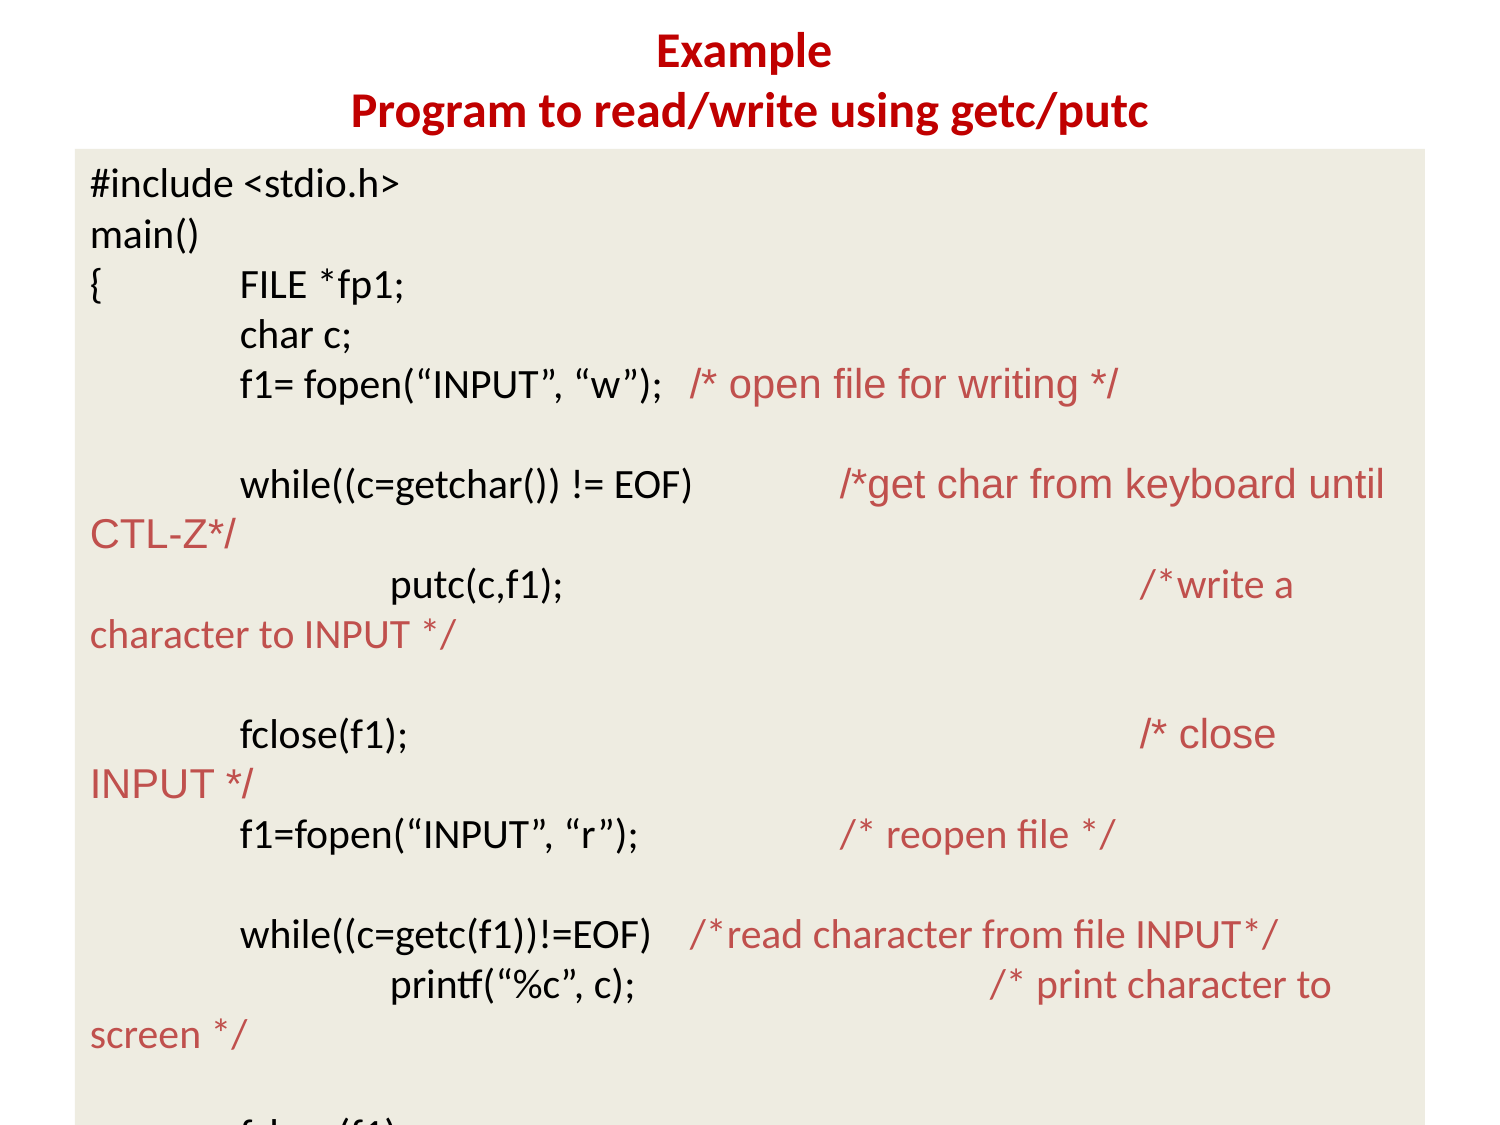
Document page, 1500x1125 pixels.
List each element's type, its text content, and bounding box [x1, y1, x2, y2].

text_box #include <stdio.h> main() { FILE *fp1; char c; f1= fopen(“INPUT”, “w”); /* open file for writing */ while((c=getchar()) != EOF) /*get char from keyboard until CTL-Z*/ putc(c,f1); /*write a character to INPUT */ fclose(f1); /* close INPUT */ f1=fopen(“INPUT”, “r”); /* reopen file */ while((c=getc(f1))!=EOF) /*read character from file INPUT*/ printf(“%c”, c); /* print character to screen */ fclose(f1); } /*end main */ [74, 148, 1425, 1125]
title Example Program to read/write using getc/putc [75, 0, 1425, 148]
